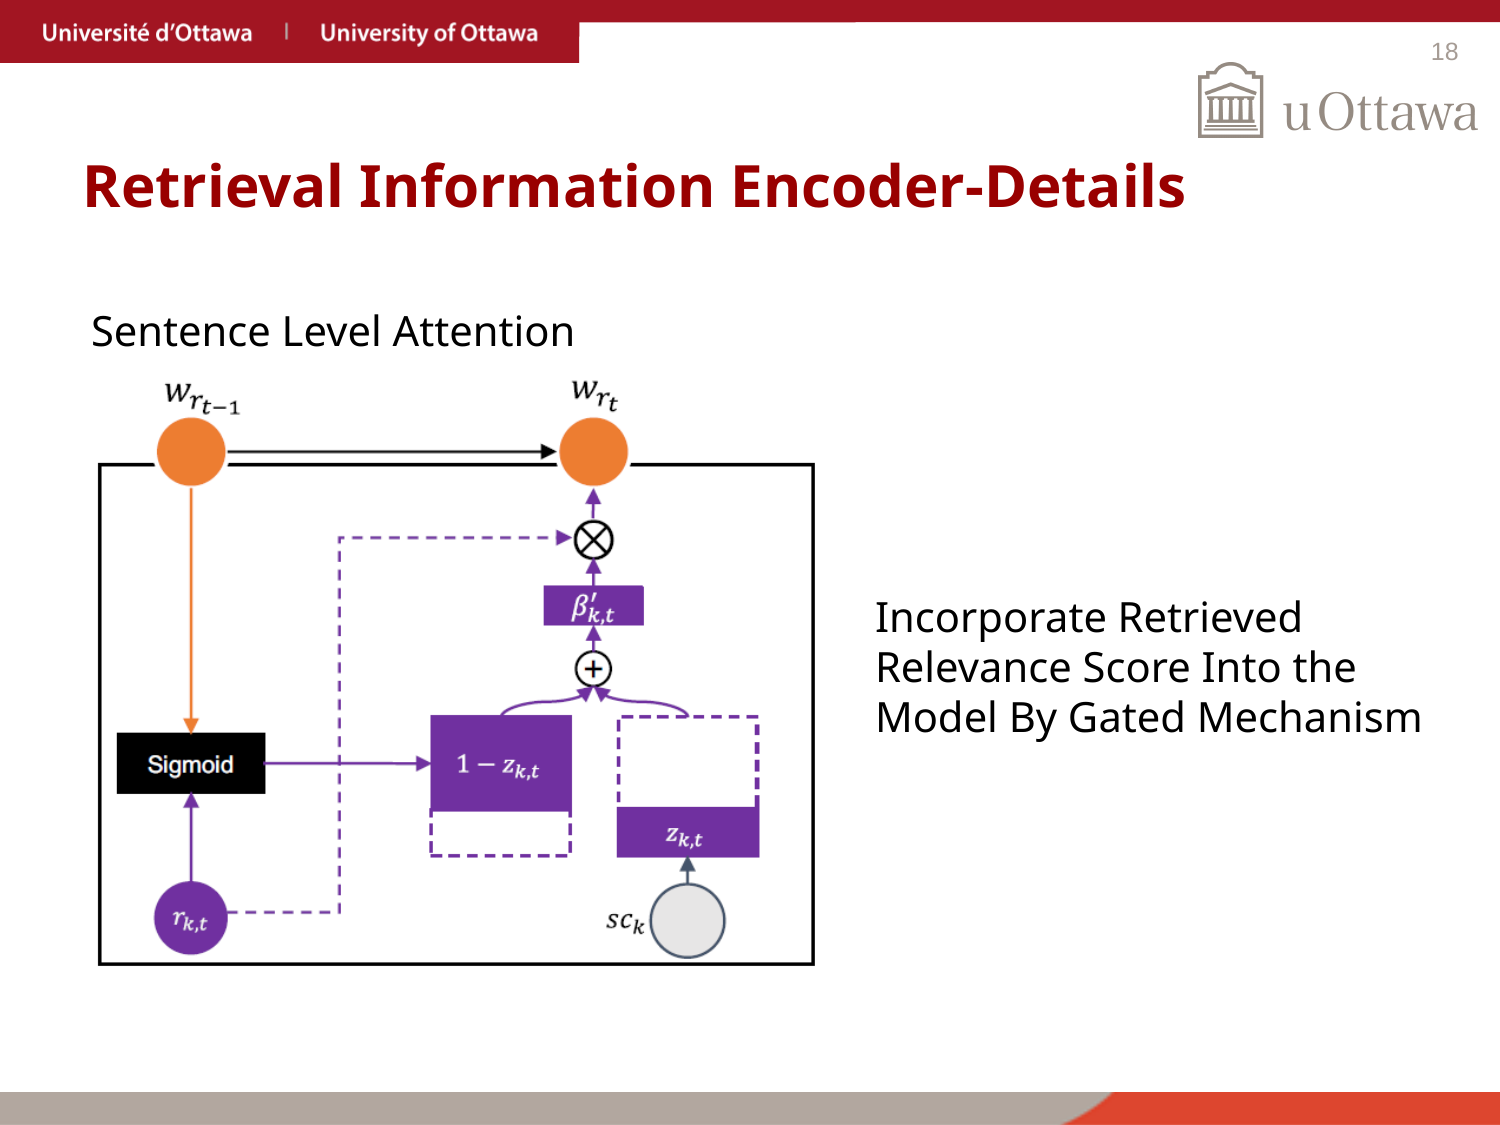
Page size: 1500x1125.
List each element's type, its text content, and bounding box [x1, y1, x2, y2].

picture [58, 356, 848, 999]
picture [0, 0, 1500, 138]
text_box Incorporate Retrieved Relevance Score Into the Model By Gated Mechanism [860, 583, 1463, 749]
title Retrieval Information Encoder-Details [67, 113, 1411, 256]
text_box Sentence Level Attention [76, 297, 679, 355]
picture [0, 1092, 1500, 1125]
